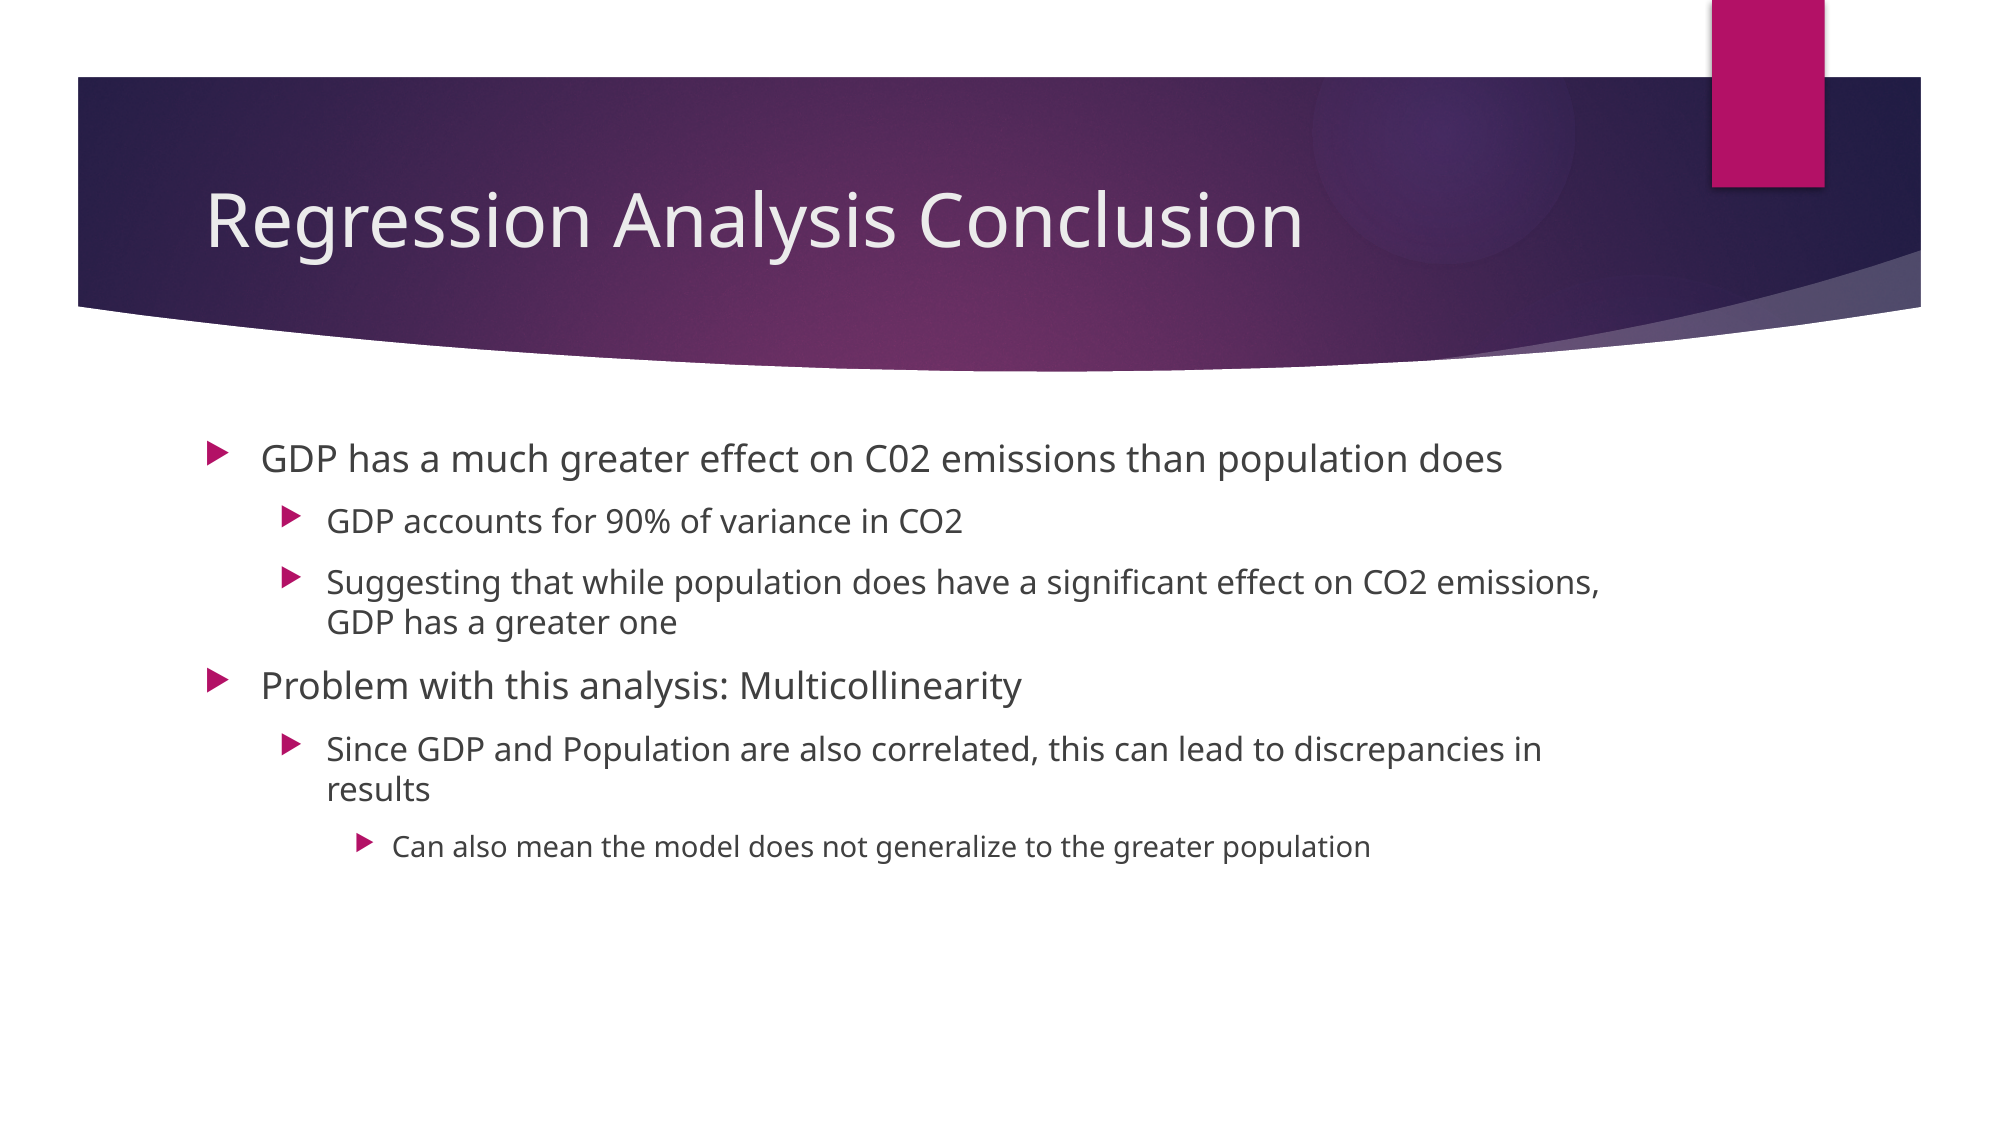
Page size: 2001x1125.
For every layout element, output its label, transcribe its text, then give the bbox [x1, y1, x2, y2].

title Regression Analysis Conclusion [189, 159, 1627, 276]
list GDP has a much greater effect on C02 emissions than population does GDP accounts for 90% of variance in CO2 Suggesting that while population does have a significant effect on CO2 emissions, GDP has a greater one Problem with this analysis: Multicollinearity Since GDP and Population are also correlated, this can lead to discrepancies in results Can also mean the model does not generalize to the greater population [189, 427, 1638, 988]
